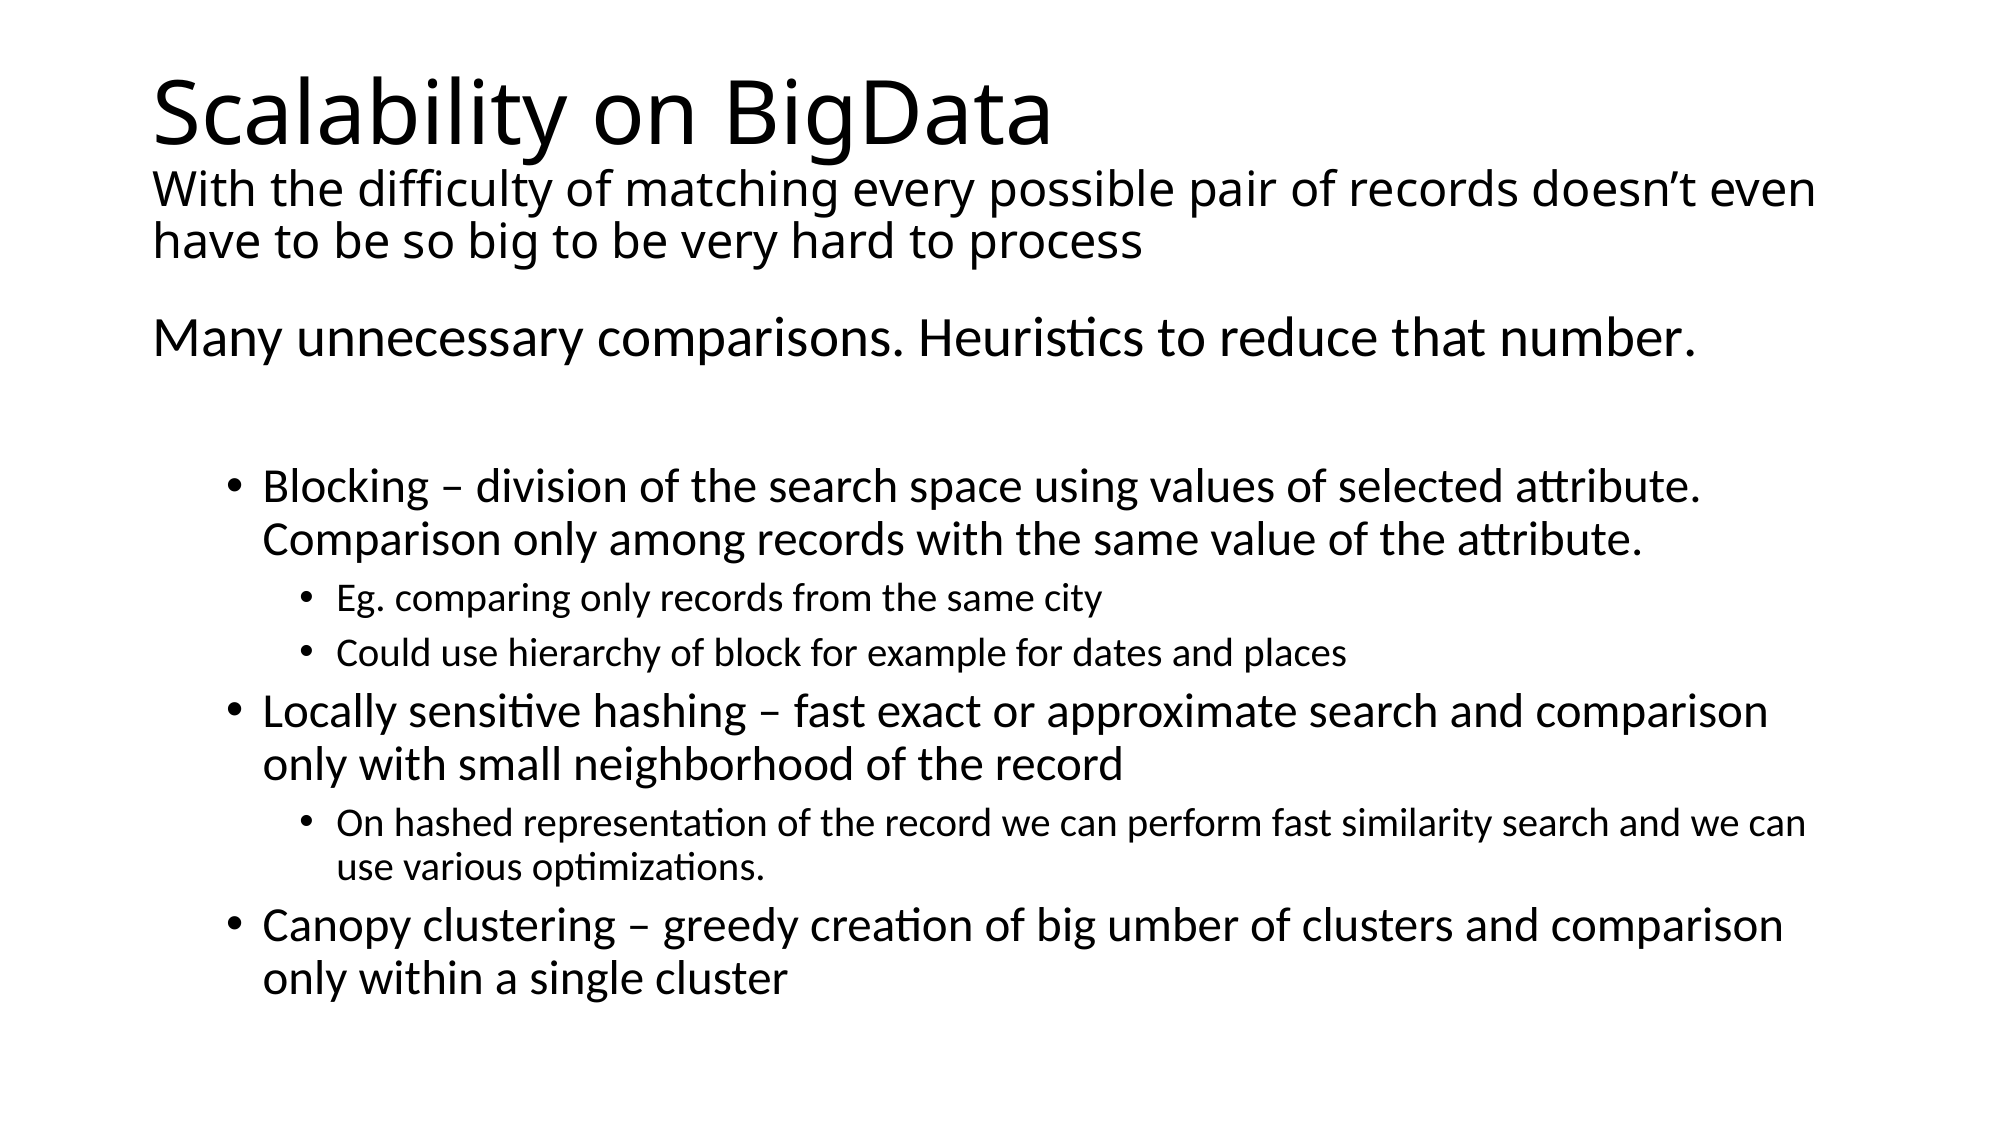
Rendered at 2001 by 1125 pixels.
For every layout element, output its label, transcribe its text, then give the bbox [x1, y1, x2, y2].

title Scalability on BigData With the difficulty of matching every possible pair of records doesn’t even have to be so big to be very hard to process [137, 59, 1863, 278]
list Many unnecessary comparisons. Heuristics to reduce that number. Blocking – division of the search space using values of selected attribute. Comparison only among records with the same value of the attribute. Eg. comparing only records from the same city Could use hierarchy of block for example for dates and places Locally sensitive hashing – fast exact or approximate search and comparison only with small neighborhood of the record On hashed representation of the record we can perform fast similarity search and we can use various optimizations. Canopy clustering – greedy creation of big umber of clusters and comparison only within a single cluster [137, 299, 1863, 1014]
